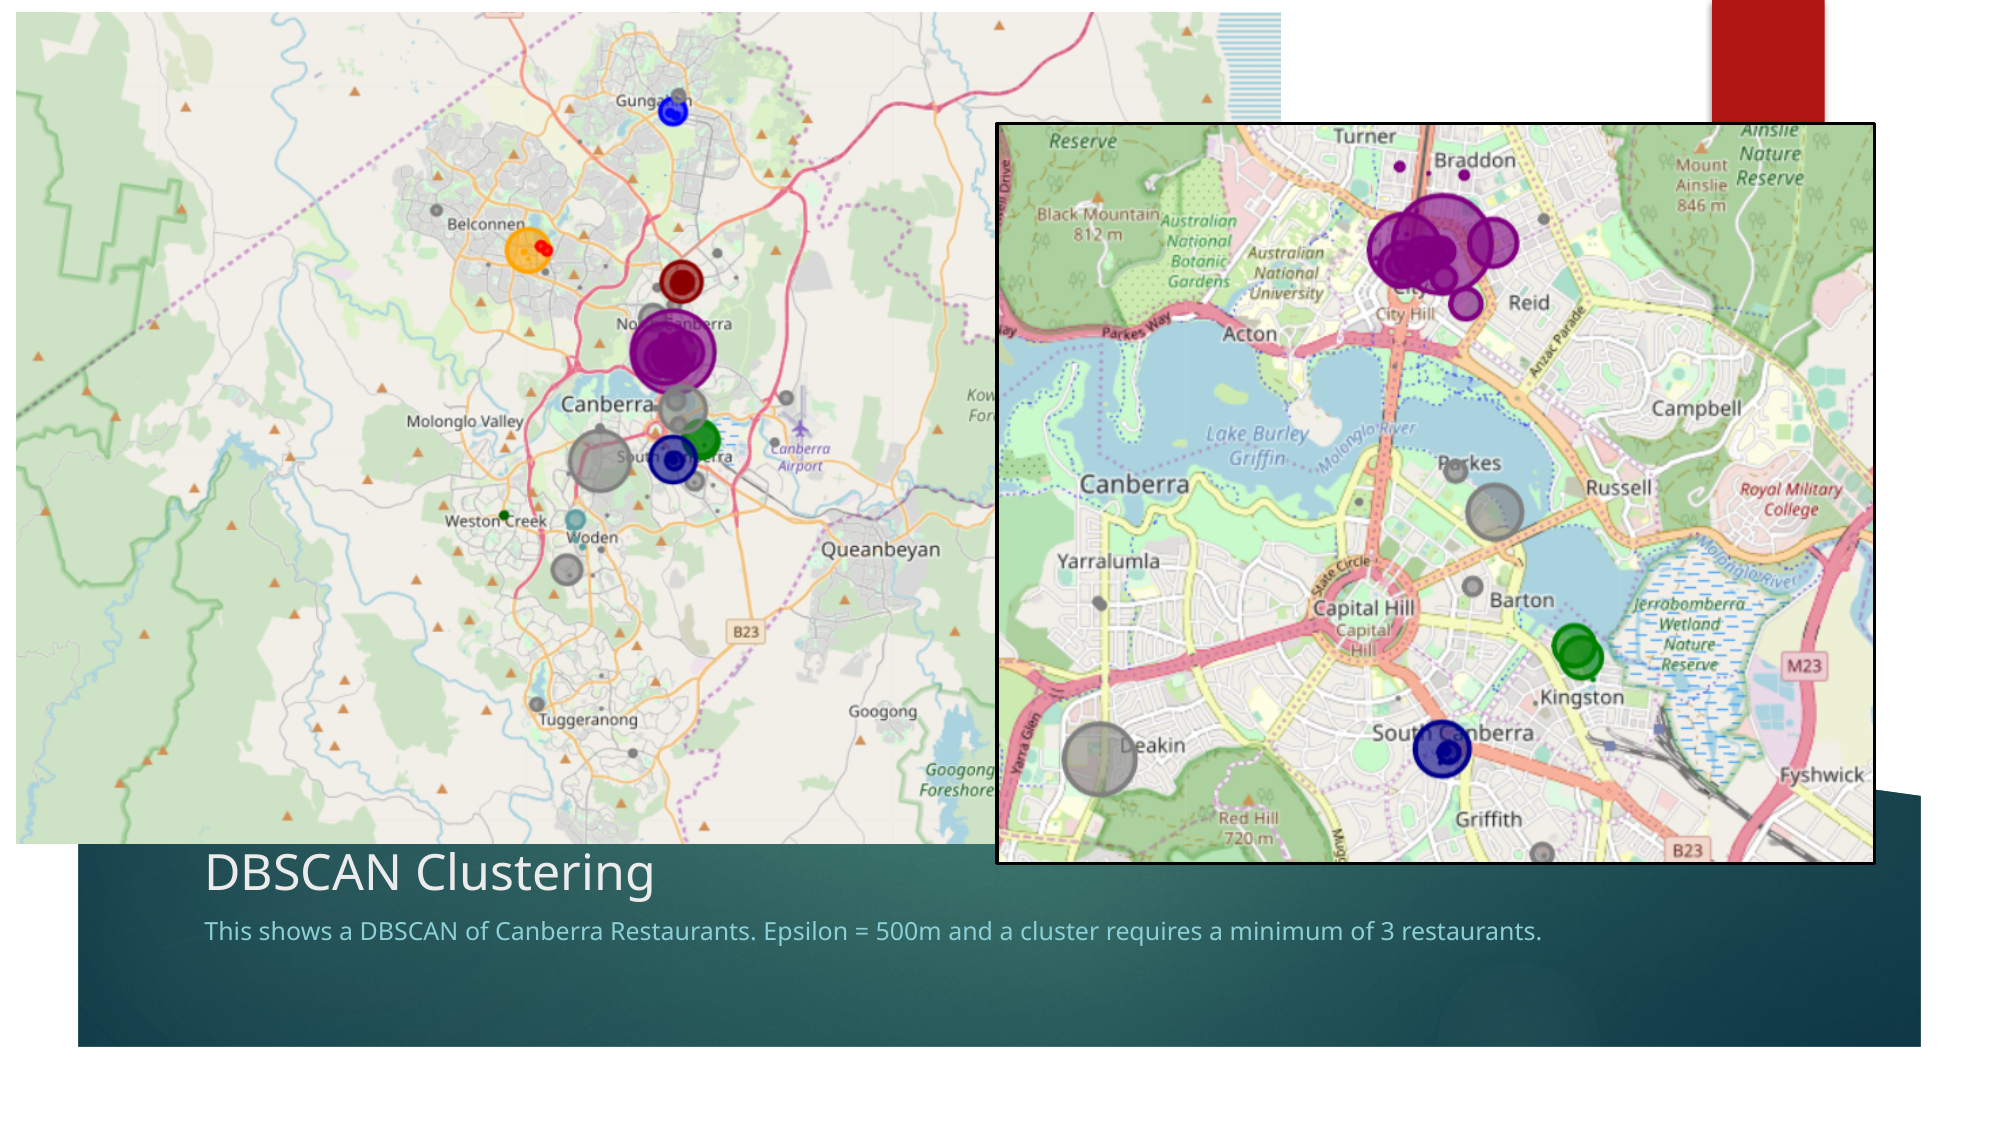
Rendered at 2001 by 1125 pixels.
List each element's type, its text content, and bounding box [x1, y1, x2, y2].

title DBSCAN Clustering [189, 873, 1638, 908]
list This shows a DBSCAN of Canberra Restaurants. Epsilon = 500m and a cluster requires a minimum of 3 restaurants. [189, 908, 1638, 990]
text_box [15, 11, 1874, 862]
